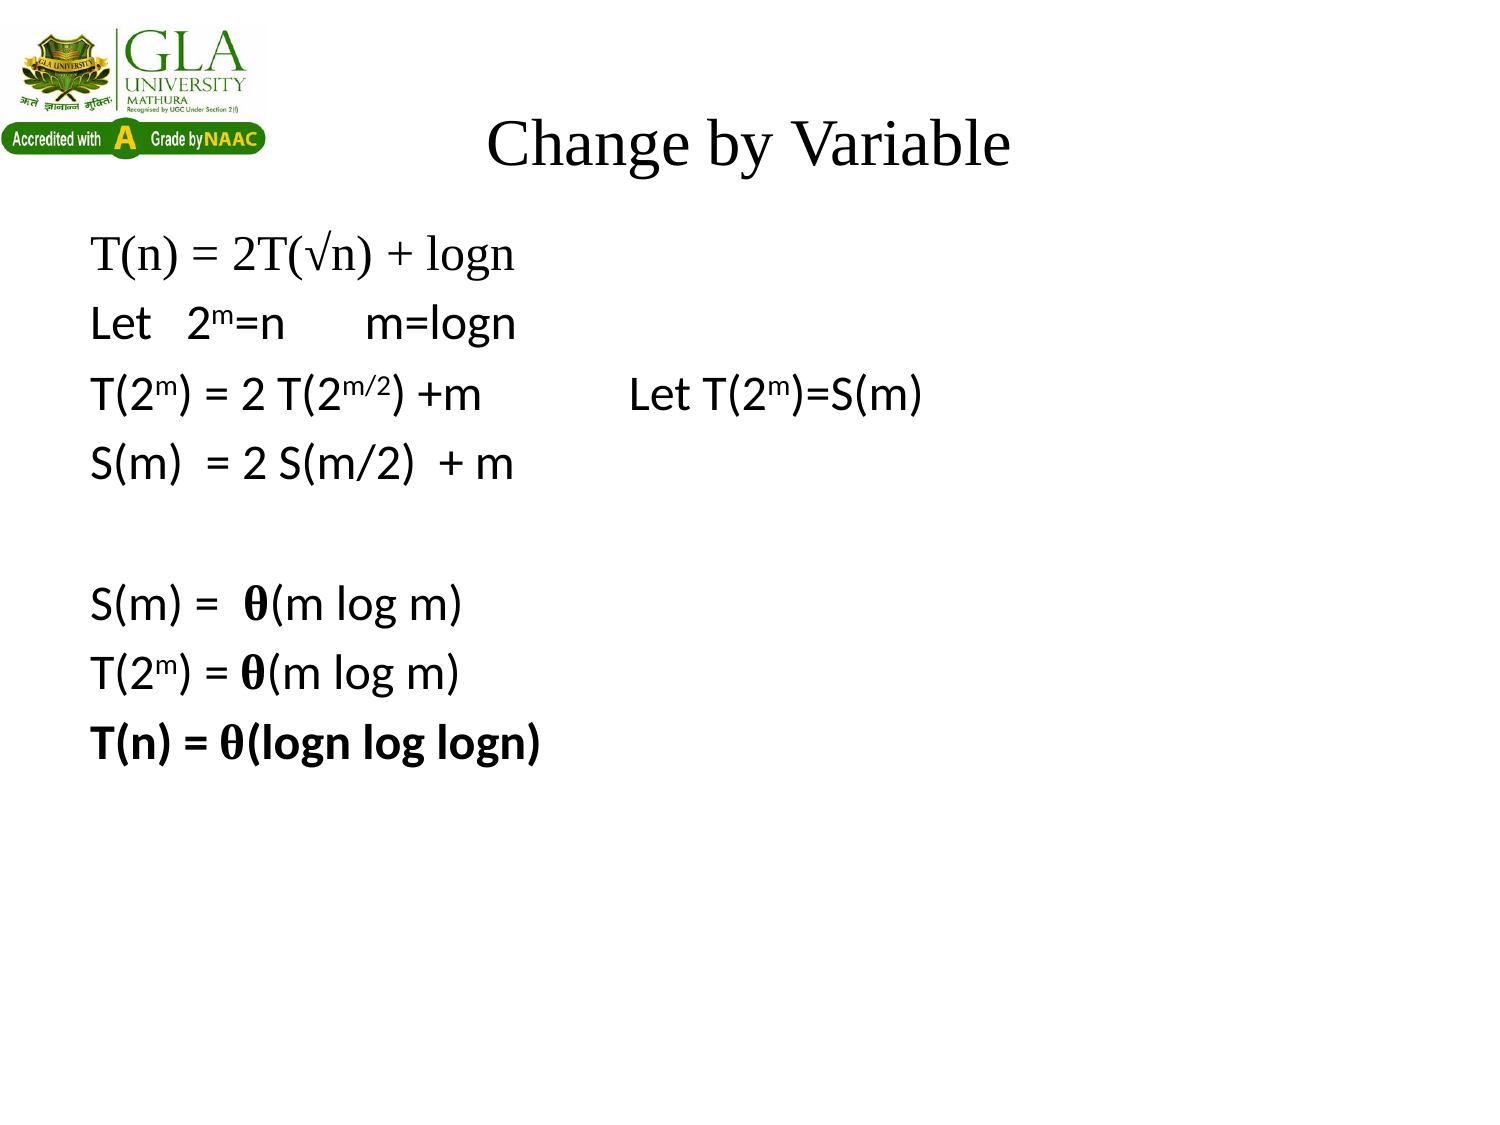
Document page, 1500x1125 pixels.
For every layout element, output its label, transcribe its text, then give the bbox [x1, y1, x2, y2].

picture [0, 24, 267, 161]
list T(n) = 2T(√n) + logn Let 2m=n m=logn T(2m) = 2 T(2m/2) +m Let T(2m)=S(m) S(m) = 2 S(m/2) + m S(m) = θ(m log m) T(2m) = θ(m log m) T(n) = θ(logn log logn) [75, 212, 1425, 1005]
title Change by Variable [75, 45, 1425, 212]
